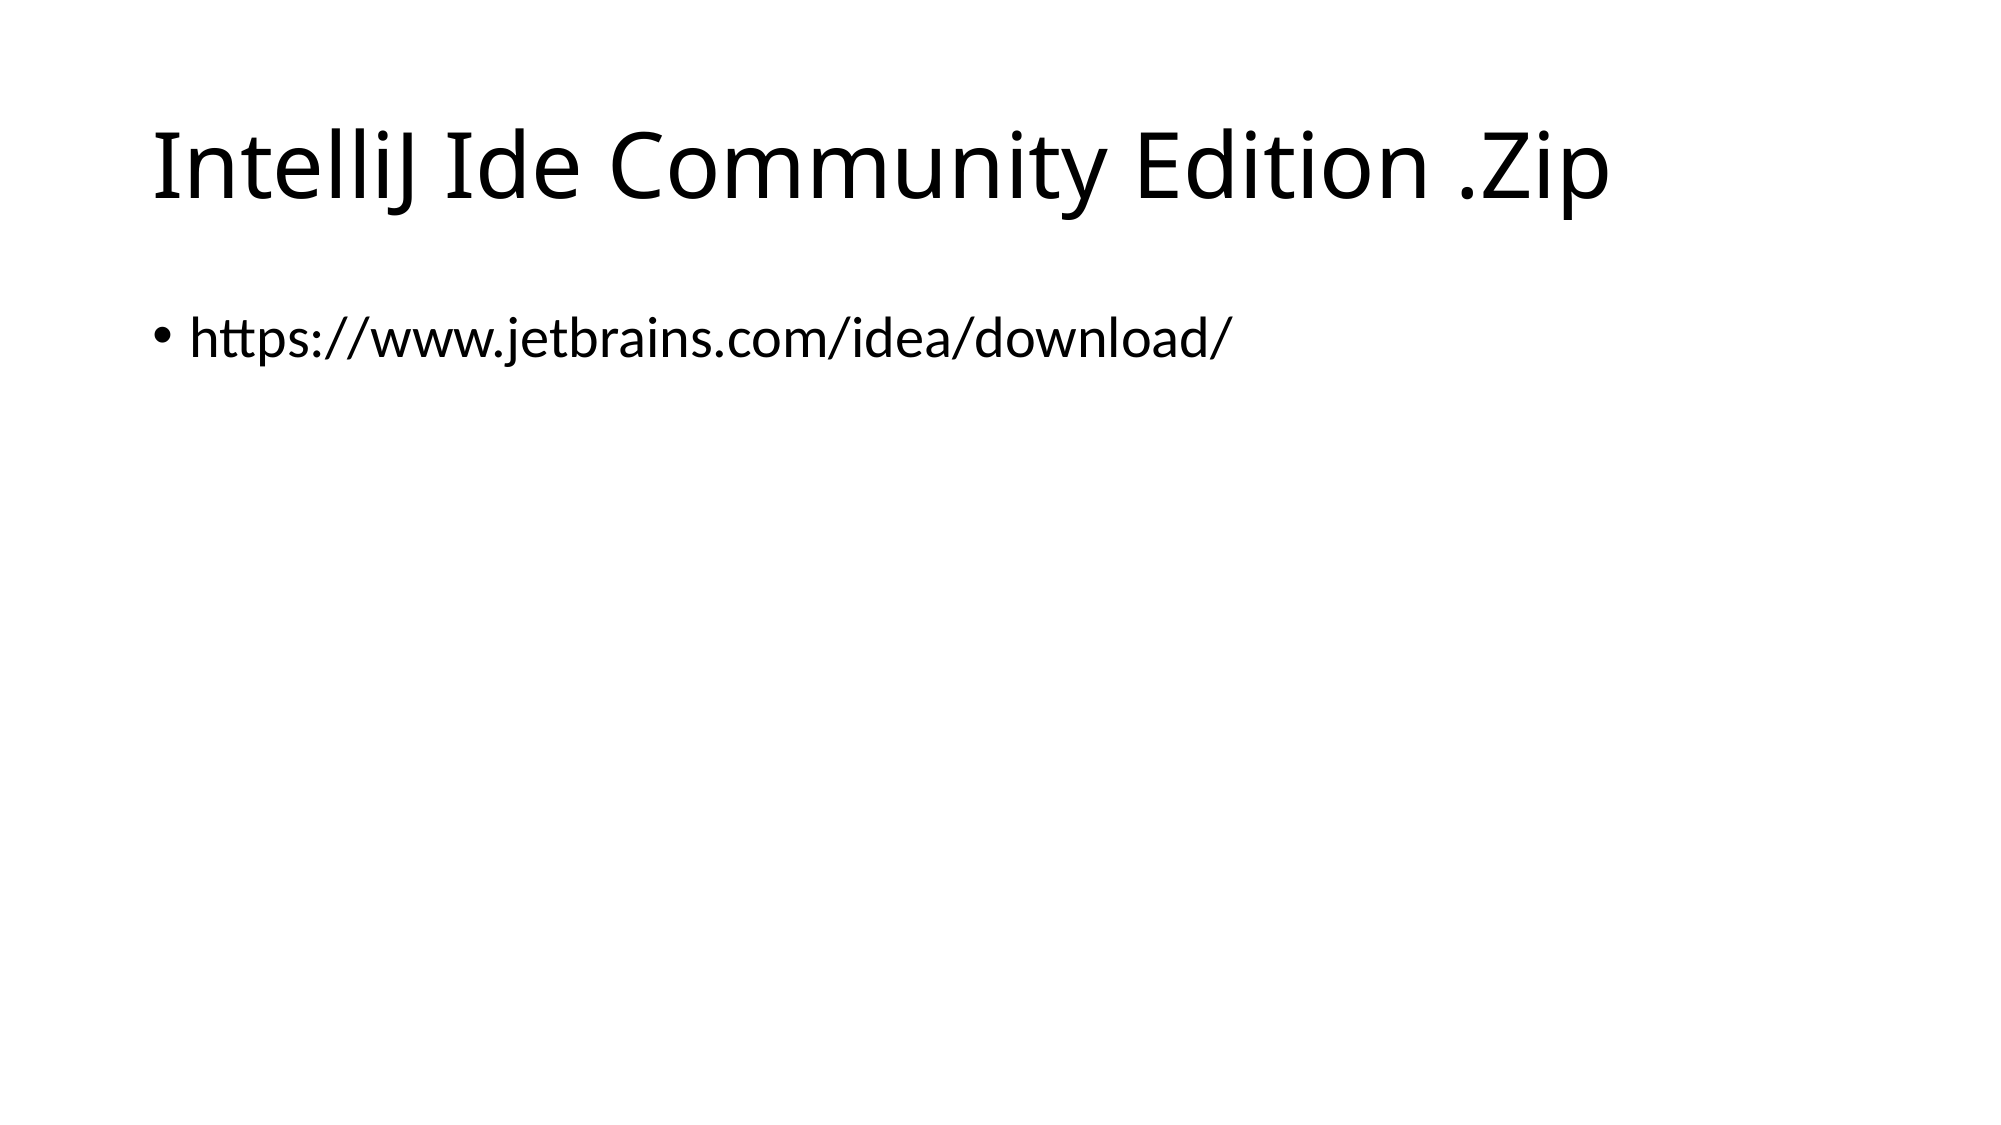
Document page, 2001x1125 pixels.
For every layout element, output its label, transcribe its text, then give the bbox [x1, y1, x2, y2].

list https://www.jetbrains.com/idea/download/ [137, 299, 1863, 1014]
title IntelliJ Ide Community Edition .Zip [137, 59, 1863, 278]
